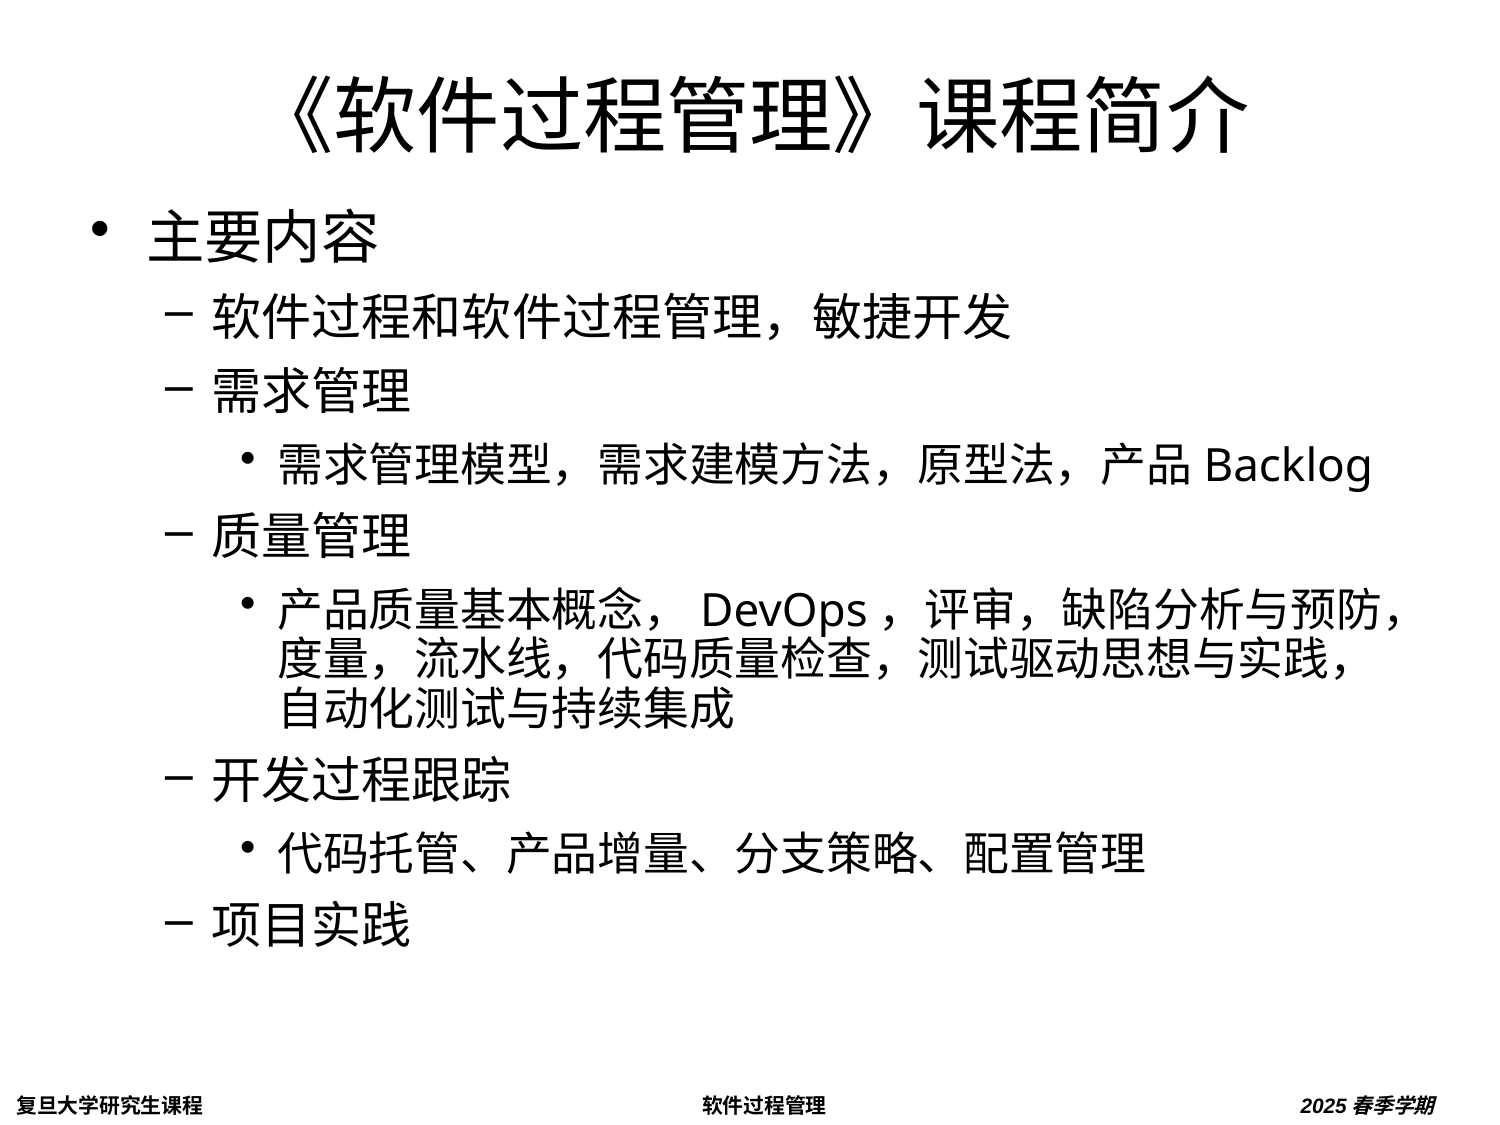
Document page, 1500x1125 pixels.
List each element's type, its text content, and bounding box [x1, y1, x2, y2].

list 主要内容 软件过程和软件过程管理，敏捷开发 需求管理 需求管理模型，需求建模方法，原型法，产品Backlog 质量管理 产品质量基本概念，DevOps，评审，缺陷分析与预防，度量，流水线，代码质量检查，测试驱动思想与实践，自动化测试与持续集成 开发过程跟踪 代码托管、产品增量、分支策略、配置管理 项目实践 [75, 200, 1425, 1081]
title 《软件过程管理》课程简介 [75, 45, 1425, 181]
